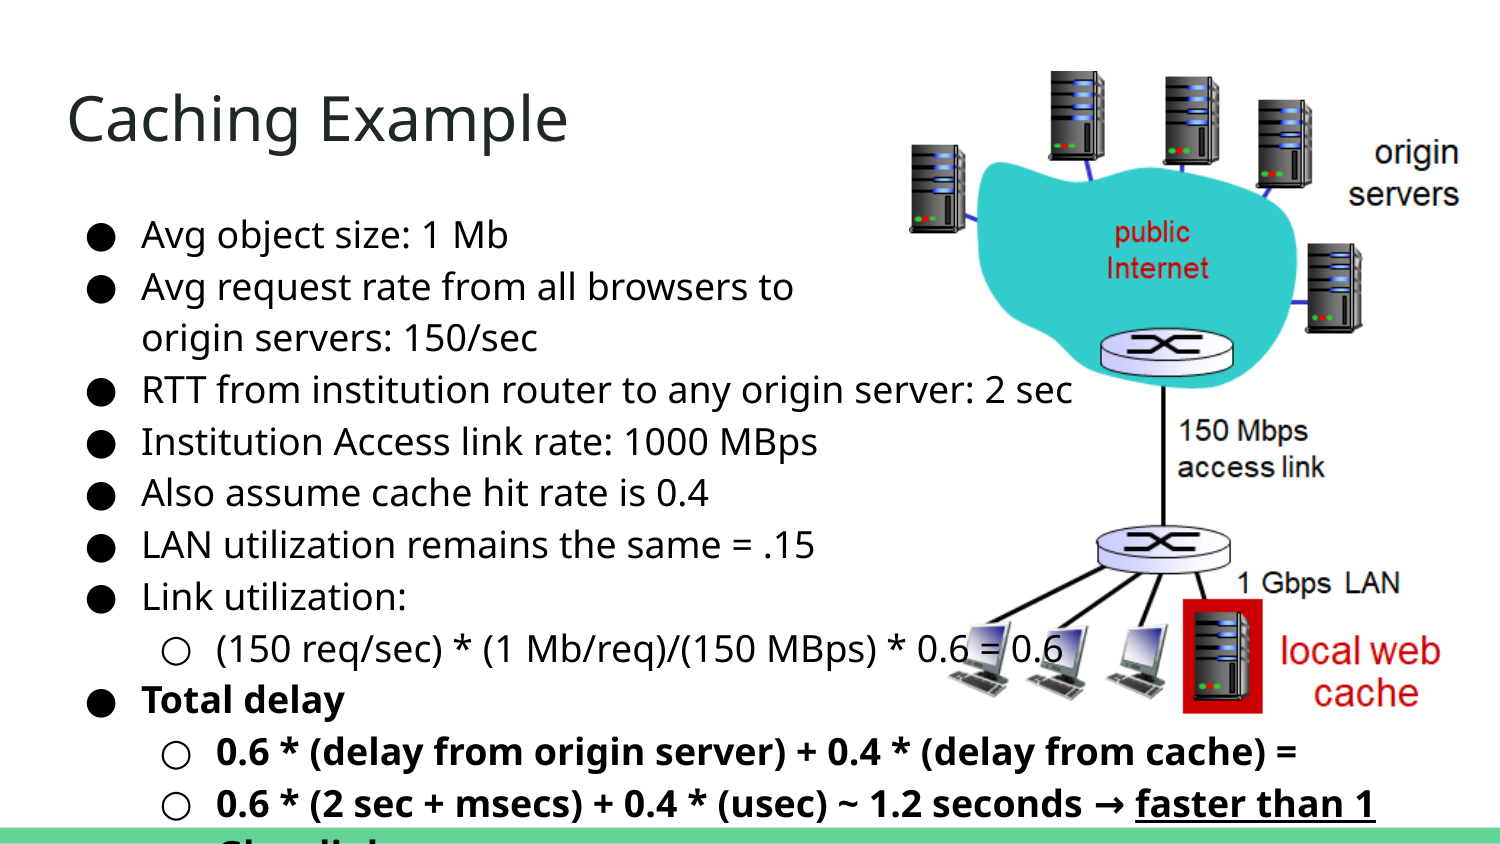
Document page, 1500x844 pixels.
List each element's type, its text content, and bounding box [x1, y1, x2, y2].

list Avg object size: 1 Mb Avg request rate from all browsers to origin servers: 150/sec RTT from institution router to any origin server: 2 sec Institution Access link rate: 1000 MBps Also assume cache hit rate is 0.4 LAN utilization remains the same = .15 Link utilization: (150 req/sec) * (1 Mb/req)/(150 MBps) * 0.6 = 0.6 Total delay 0.6 * (delay from origin server) + 0.4 * (delay from cache) = 0.6 * (2 sec + msecs) + 0.4 * (usec) ~ 1.2 seconds → faster than 1 Gbps link [51, 189, 1476, 750]
title Caching Example [51, 64, 1449, 167]
picture [909, 71, 1482, 741]
